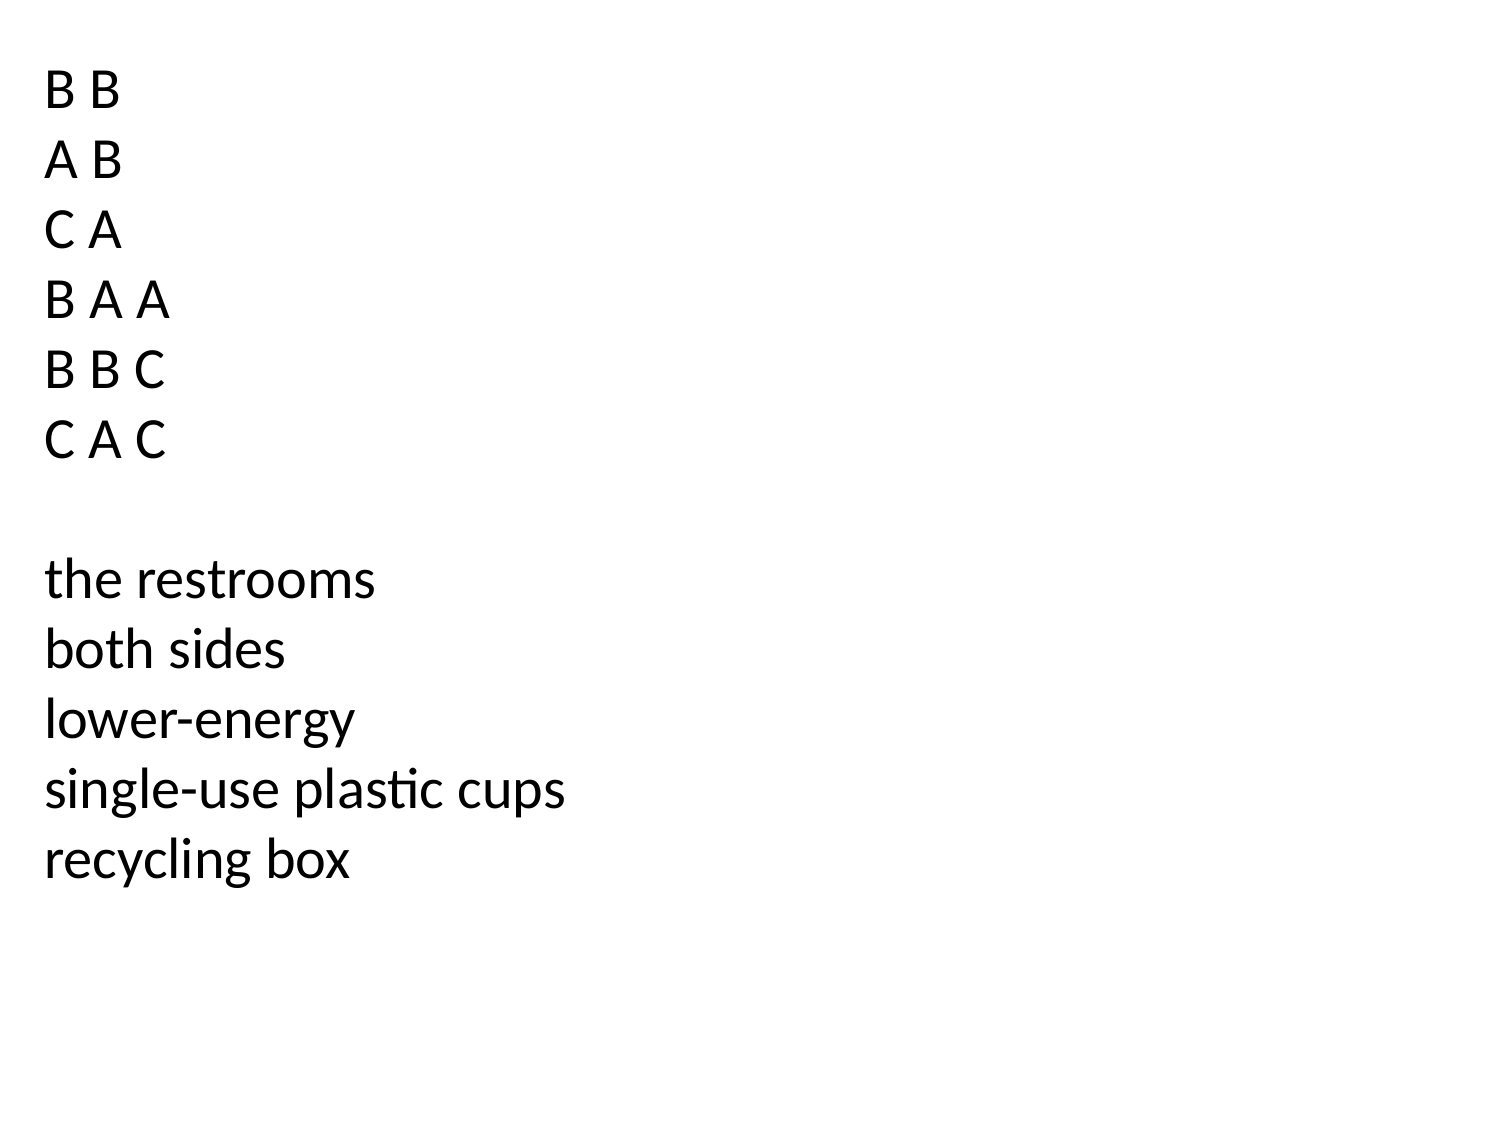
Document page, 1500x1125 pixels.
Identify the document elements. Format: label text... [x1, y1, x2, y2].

text_box B B A B C A B A A B B C C A C the restrooms both sides lower-energy single-use plastic cups recycling box [29, 42, 1483, 898]
